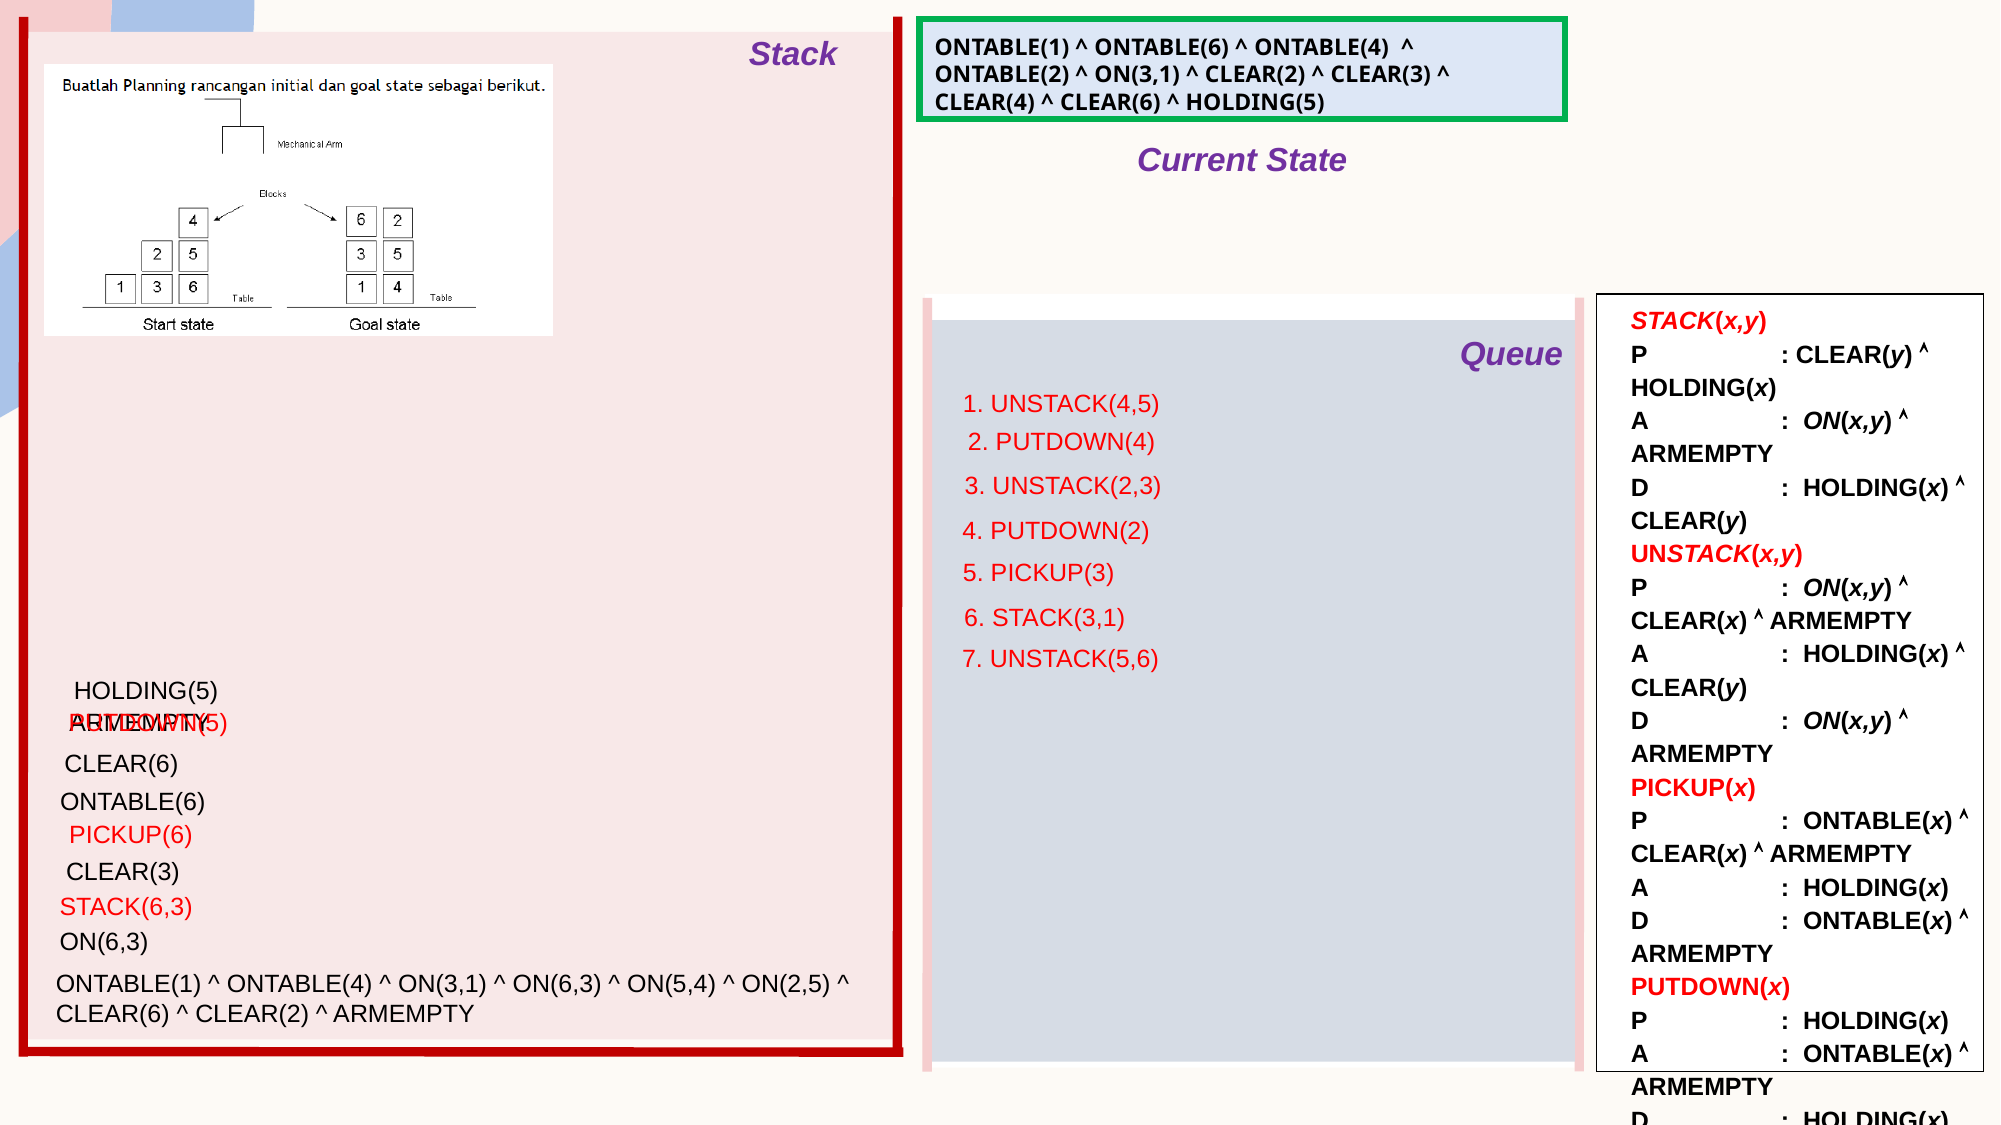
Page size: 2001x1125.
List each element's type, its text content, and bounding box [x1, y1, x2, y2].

text_box STACK(x,y) P : CLEAR(y)  HOLDING(x) A : ON(x,y)  ARMEMPTY D : HOLDING(x)  CLEAR(y) UNSTACK(x,y) P : ON(x,y)  CLEAR(x)  ARMEMPTY A : HOLDING(x)  CLEAR(y) D : ON(x,y)  ARMEMPTY PICKUP(x) P : ONTABLE(x)  CLEAR(x)  ARMEMPTY A : HOLDING(x) D : ONTABLE(x)  ARMEMPTY PUTDOWN(x) P : HOLDING(x) A : ONTABLE(x)  ARMEMPTY D : HOLDING(x) [1596, 293, 1984, 1072]
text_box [924, 293, 1580, 1072]
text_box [919, 18, 1565, 182]
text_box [20, 11, 904, 1057]
picture [44, 63, 553, 336]
